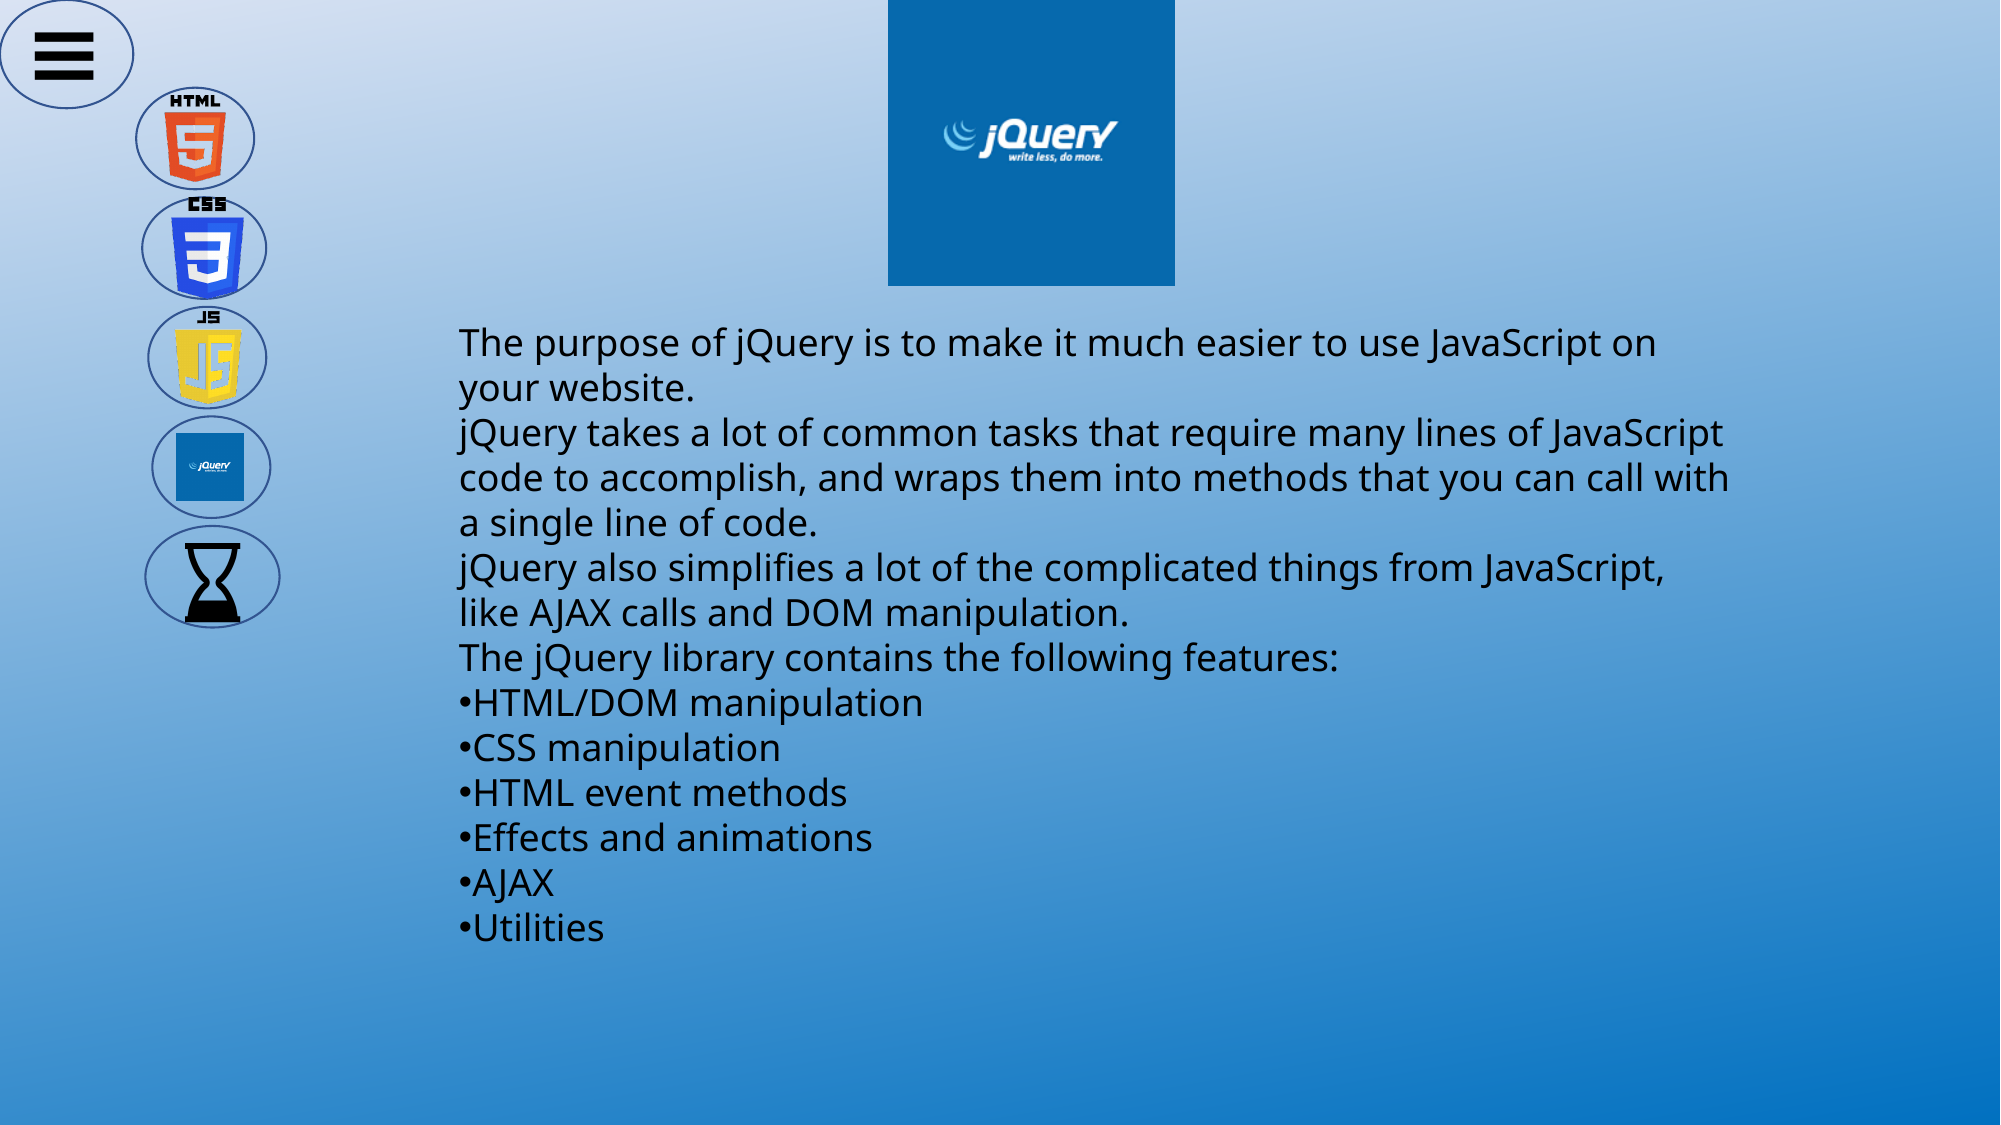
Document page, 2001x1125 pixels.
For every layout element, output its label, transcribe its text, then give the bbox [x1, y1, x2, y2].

text_box The purpose of jQuery is to make it much easier to use JavaScript on your website. jQuery takes a lot of common tasks that require many lines of JavaScript code to accomplish, and wraps them into methods that you can call with a single line of code. jQuery also simplifies a lot of the complicated things from JavaScript, like AJAX calls and DOM manipulation. The jQuery library contains the following features: HTML/DOM manipulation CSS manipulation HTML event methods Effects and animations AJAX Utilities [444, 311, 1749, 1002]
picture [888, 0, 1175, 286]
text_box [0, 0, 134, 109]
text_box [136, 87, 280, 630]
